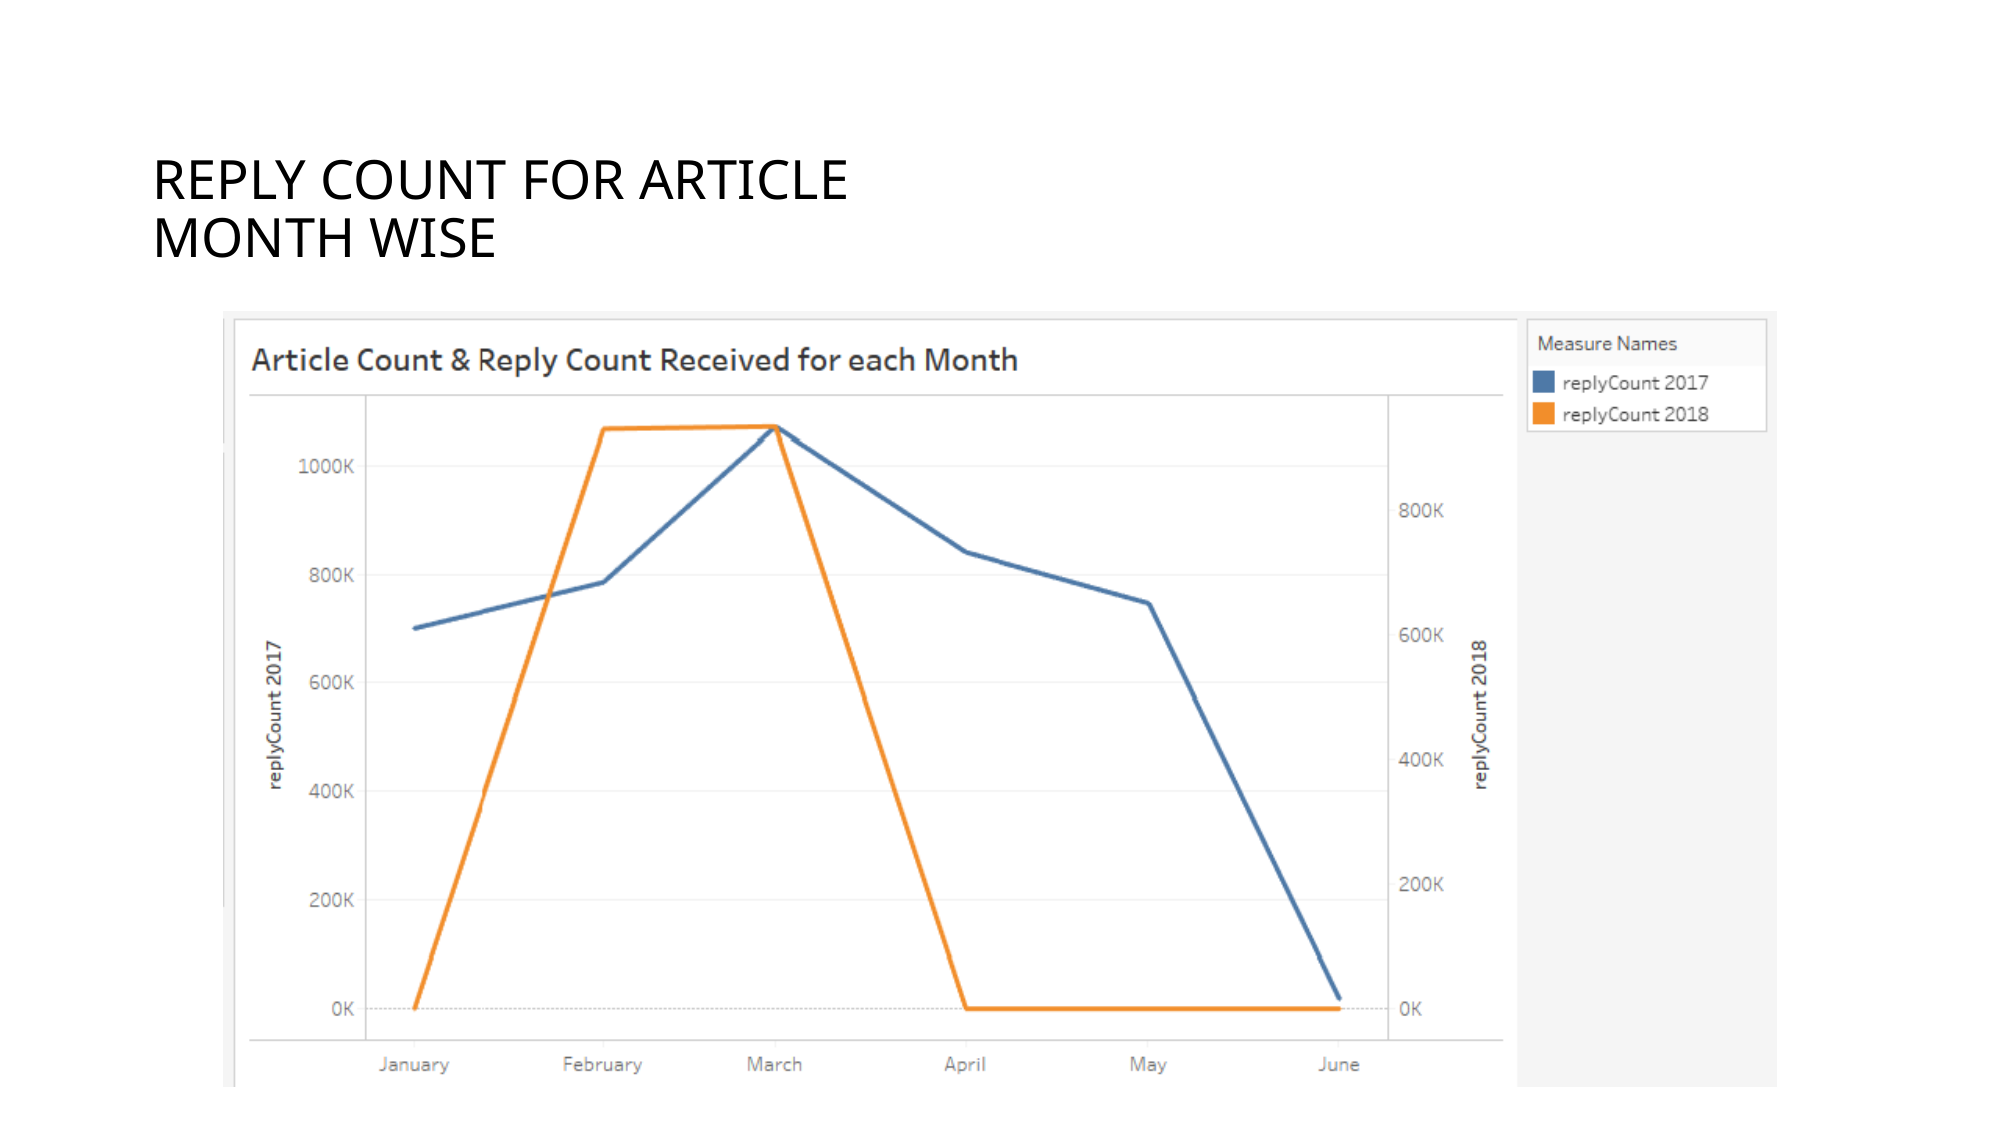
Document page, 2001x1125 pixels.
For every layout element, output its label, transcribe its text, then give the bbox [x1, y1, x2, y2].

picture [223, 311, 1777, 1087]
title REPLY COUNT FOR ARTICLE MONTH WISE [137, 59, 965, 278]
